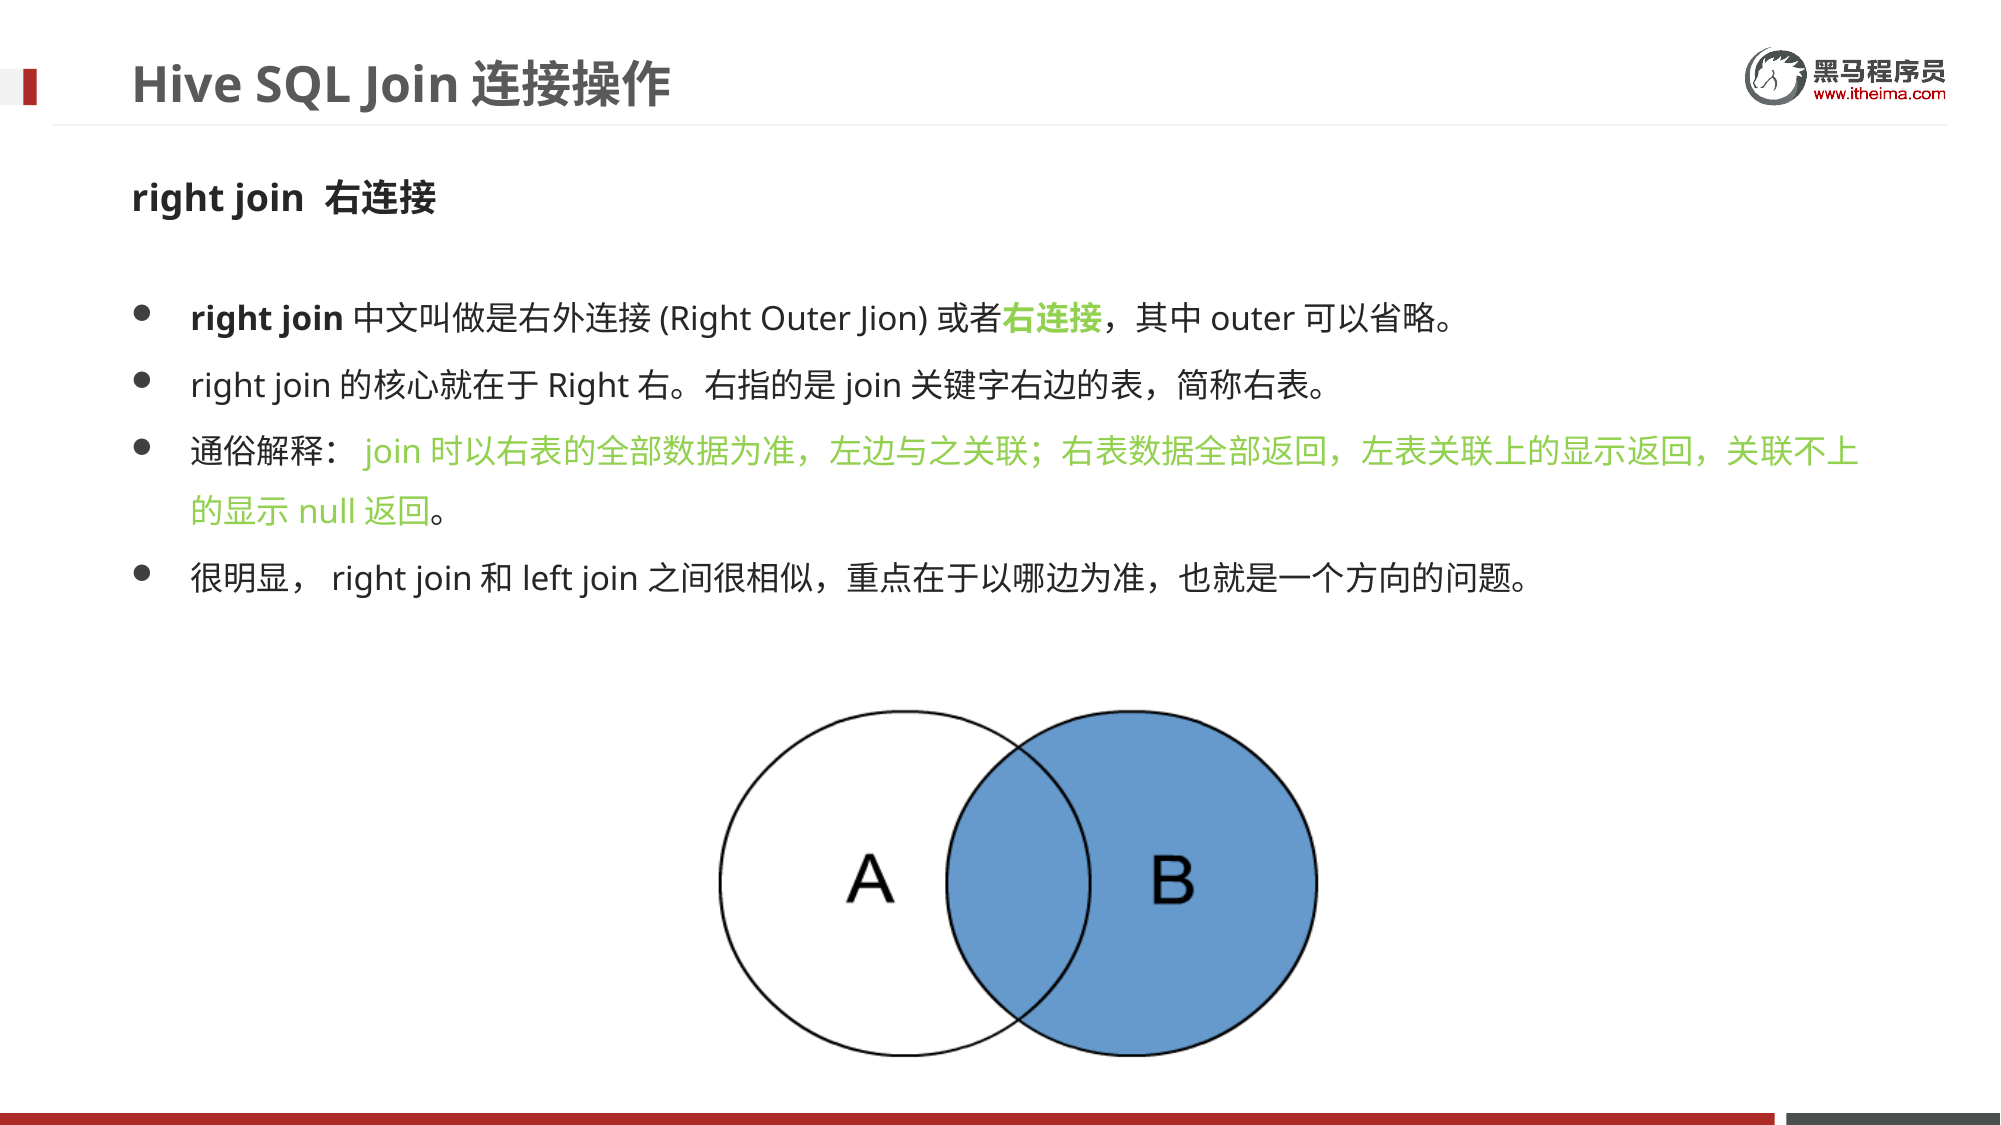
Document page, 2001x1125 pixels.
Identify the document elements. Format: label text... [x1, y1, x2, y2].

list right join中文叫做是右外连接(Right Outer Jion)或者右连接，其中outer可以省略。 right join的核心就在于Right右。右指的是join关键字右边的表，简称右表。 通俗解释：join时以右表的全部数据为准，左边与之关联；右表数据全部返回，左表关联上的显示返回，关联不上的显示null返回。 很明显，right join和left join之间很相似，重点在于以哪边为准，也就是一个方向的问题。 [116, 270, 1880, 963]
list right join 右连接 [116, 154, 1880, 239]
title Hive SQL Join连接操作 [116, 40, 1556, 125]
picture [1744, 46, 1946, 106]
picture [624, 652, 1429, 1102]
